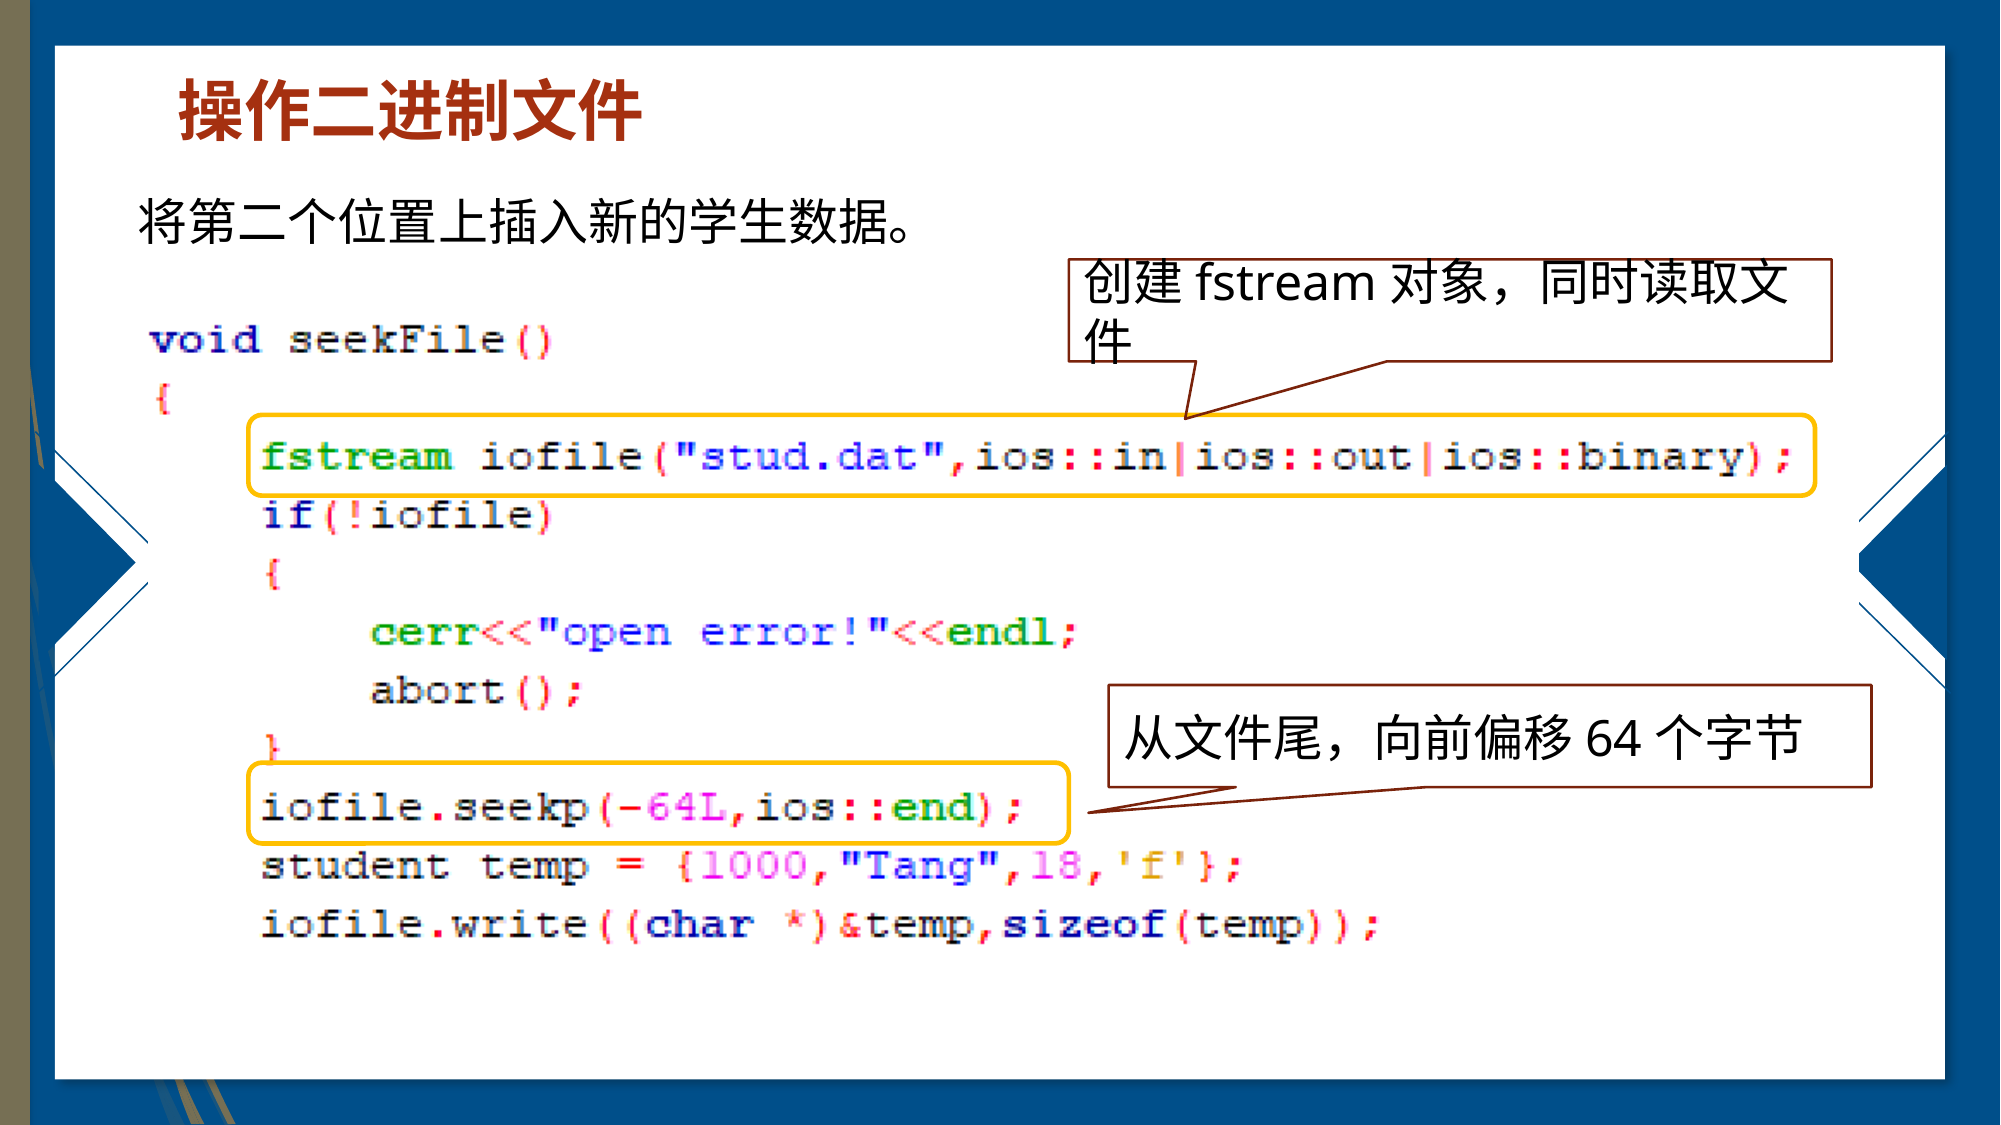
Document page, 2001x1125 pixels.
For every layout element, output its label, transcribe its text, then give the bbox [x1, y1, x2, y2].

text_box 操作二进制文件 [162, 61, 660, 156]
text_box 将第二个位置上插入新的学生数据。 [123, 182, 1798, 258]
text_box 创建fstream对象，同时读取文件 [1067, 258, 1833, 310]
text_box 从文件尾，向前偏移64个字节 [1866, 683, 1873, 789]
picture [147, 310, 1859, 977]
